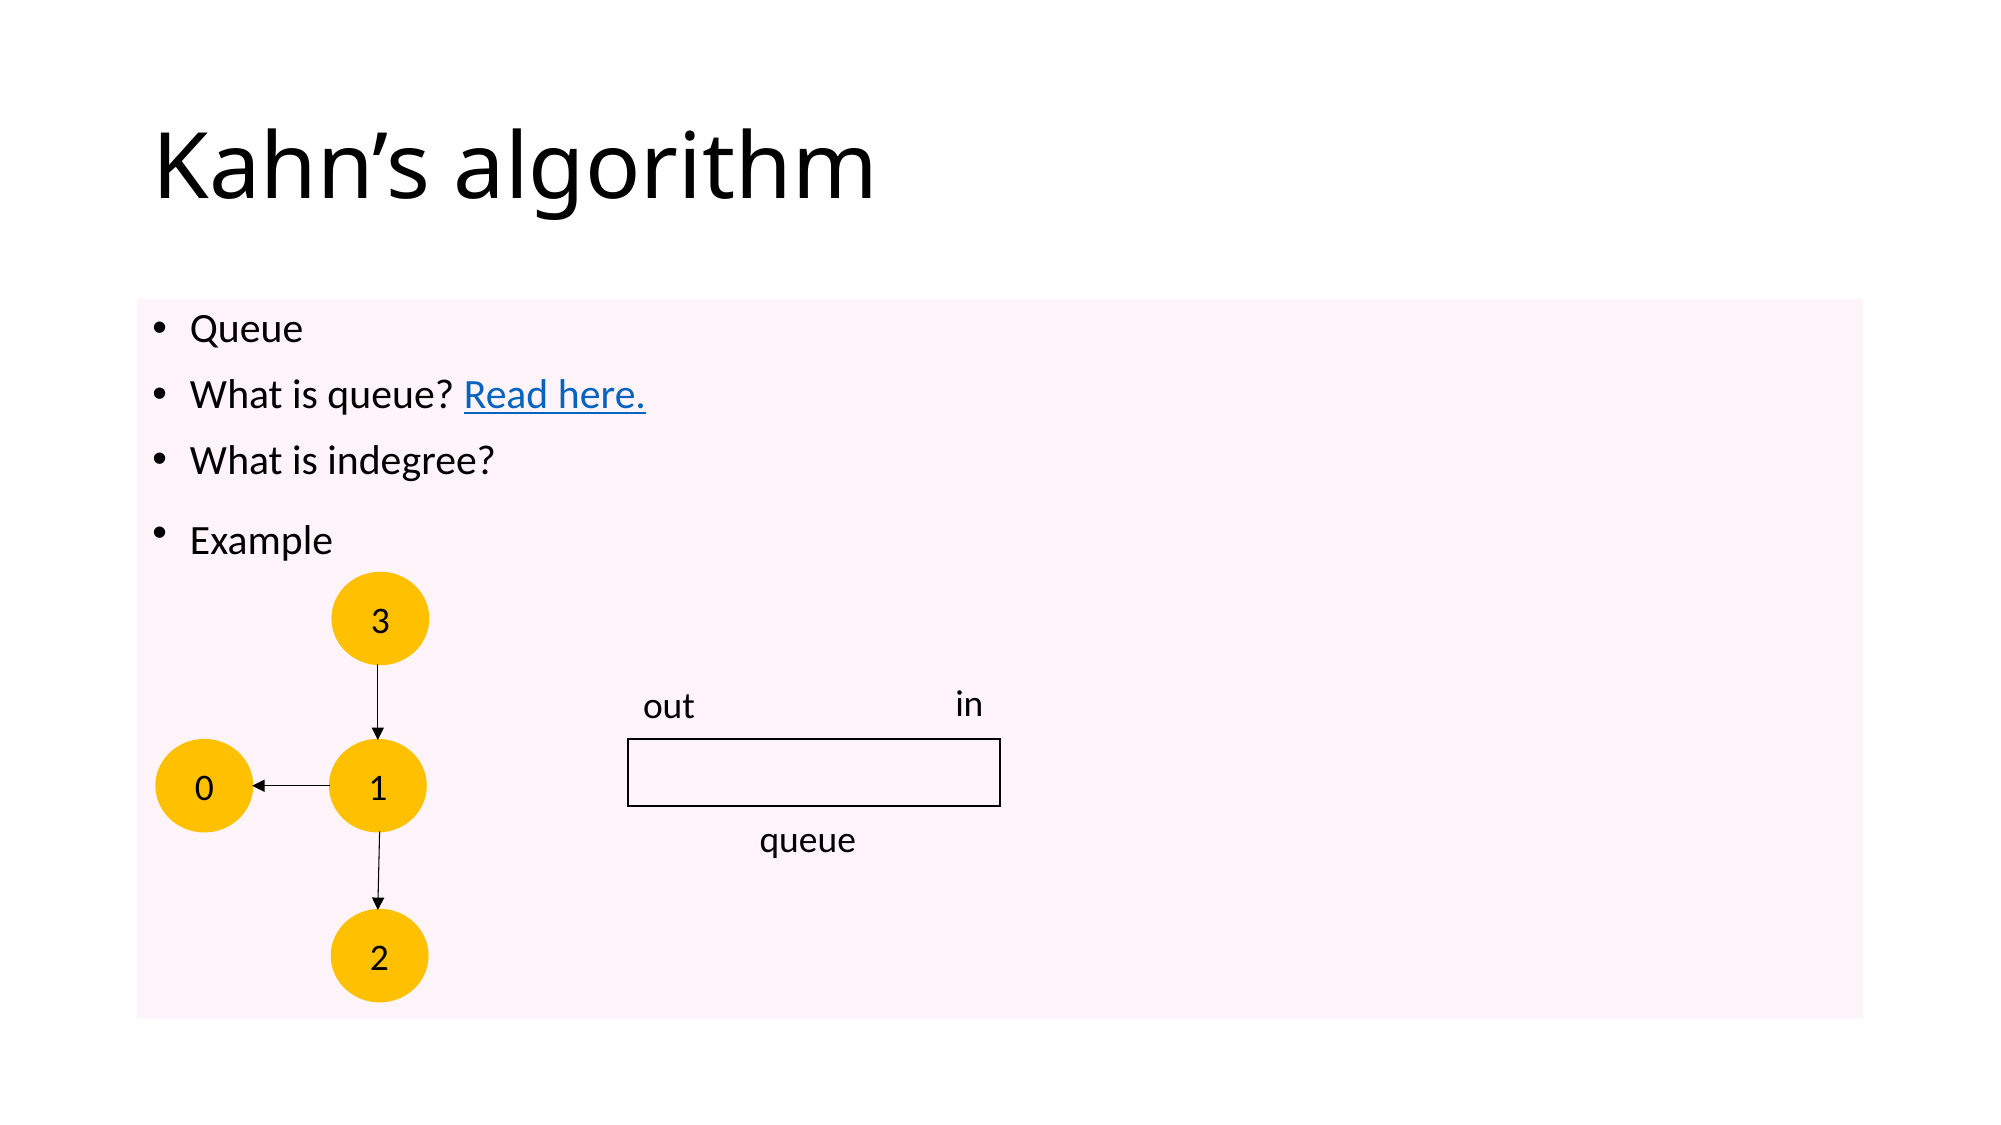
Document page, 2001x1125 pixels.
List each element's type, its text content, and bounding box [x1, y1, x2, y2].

text_box 2 [330, 908, 429, 1003]
text_box [627, 738, 1001, 807]
text_box 1 [328, 738, 427, 833]
list Queue What is queue? Read here. What is indegree? Example [137, 299, 1863, 1019]
text_box queue [744, 807, 911, 868]
text_box 0 [155, 738, 254, 833]
text_box in [940, 671, 1107, 732]
text_box 3 [331, 571, 430, 666]
text_box out [628, 673, 794, 734]
title Kahn’s algorithm [137, 59, 1863, 278]
